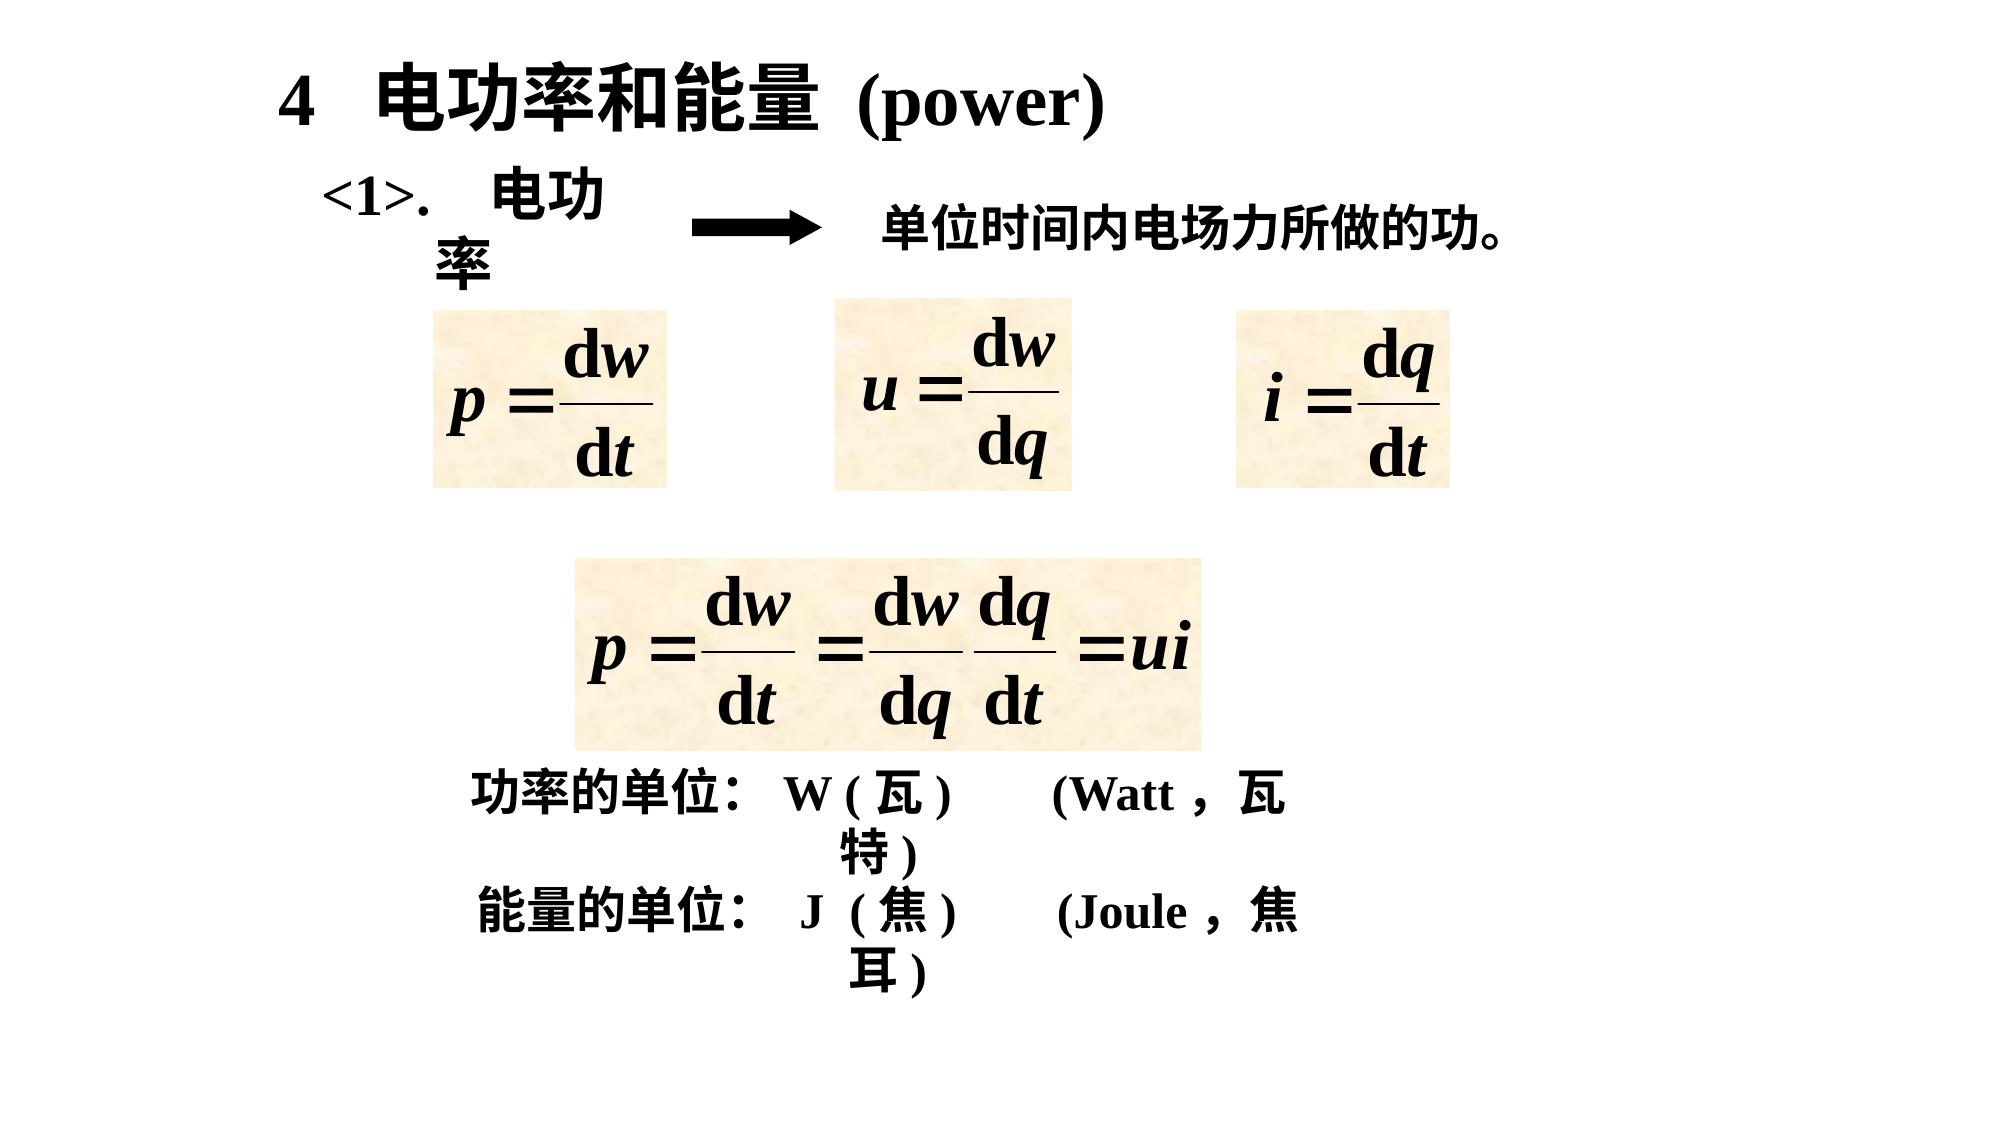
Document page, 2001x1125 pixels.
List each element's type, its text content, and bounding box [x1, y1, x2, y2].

text_box 能量的单位： J (焦) (Joule，焦耳) [430, 871, 1346, 1007]
text_box <1>. 电功率 [279, 149, 648, 305]
text_box 单位时间内电场力所做的功。 [822, 188, 1590, 264]
text_box [692, 209, 822, 246]
text_box 4 电功率和能量 (power) [263, 42, 1121, 148]
text_box 功率的单位：W (瓦) (Watt，瓦特) [421, 753, 1336, 888]
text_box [834, 298, 1072, 491]
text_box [432, 310, 667, 488]
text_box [1236, 310, 1450, 488]
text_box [574, 558, 1201, 751]
